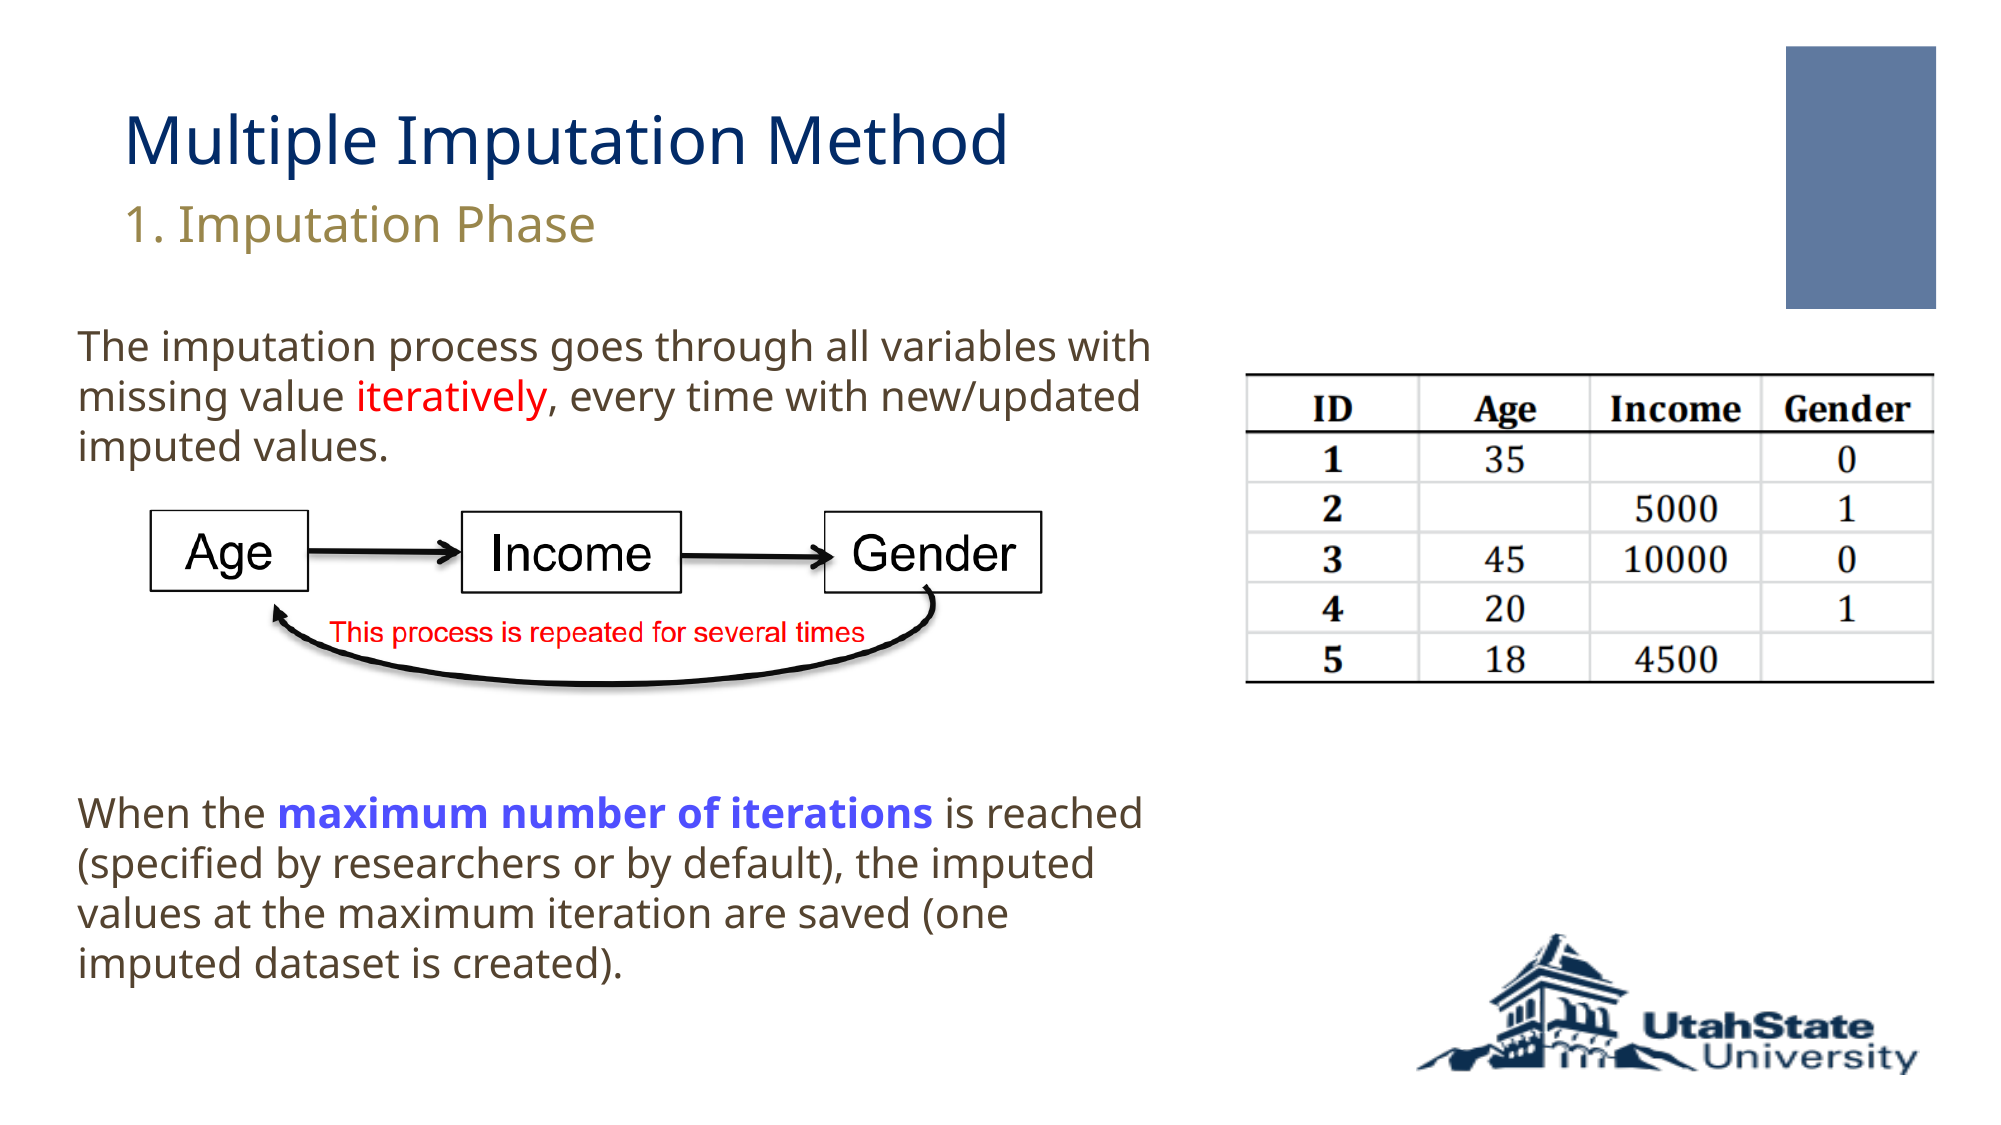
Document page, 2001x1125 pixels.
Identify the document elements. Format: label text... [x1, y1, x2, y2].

picture [1223, 361, 1948, 701]
title Multiple Imputation Method [109, 22, 1762, 185]
list 1. Imputation Phase [109, 185, 1763, 313]
picture [1416, 933, 1920, 1075]
list The imputation process goes through all variables with missing value iteratively, every time with new/updated imputed values. When the maximum number of iterations is reached (specified by researchers or by default), the imputed values at the maximum iteration are saved (one imputed dataset is created). [62, 312, 1200, 1075]
picture [124, 486, 1068, 711]
